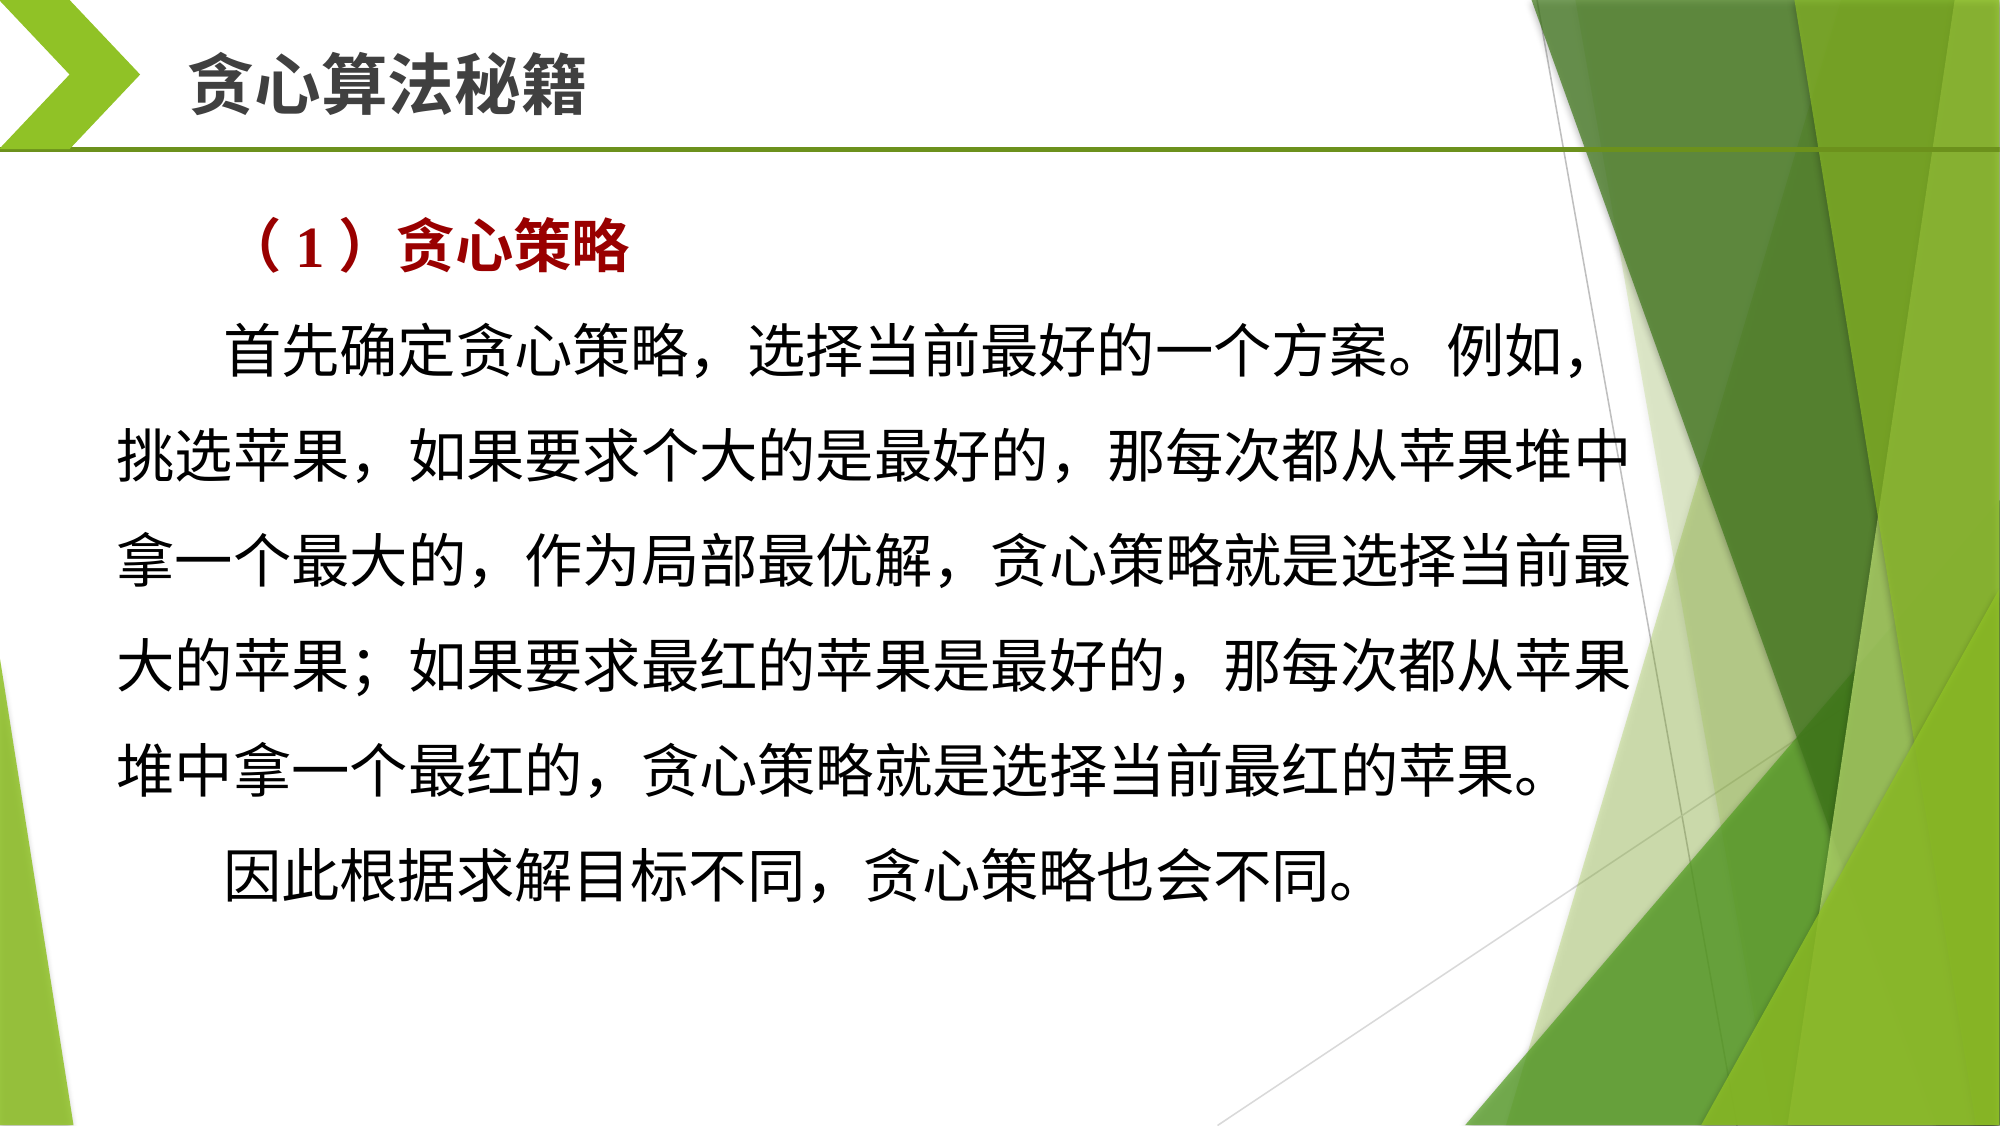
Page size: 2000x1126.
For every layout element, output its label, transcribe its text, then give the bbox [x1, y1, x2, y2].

text_box 贪心算法秘籍 [173, 35, 823, 131]
text_box [0, 0, 142, 148]
text_box （1）贪心策略 首先确定贪心策略，选择当前最好的一个方案。例如，挑选苹果，如果要求个大的是最好的，那每次都从苹果堆中拿一个最大的，作为局部最优解，贪心策略就是选择当前最大的苹果；如果要求最红的苹果是最好的，那每次都从苹果堆中拿一个最红的，贪心策略就是选择当前最红的苹果。 因此根据求解目标不同，贪心策略也会不同。 [102, 167, 1671, 917]
